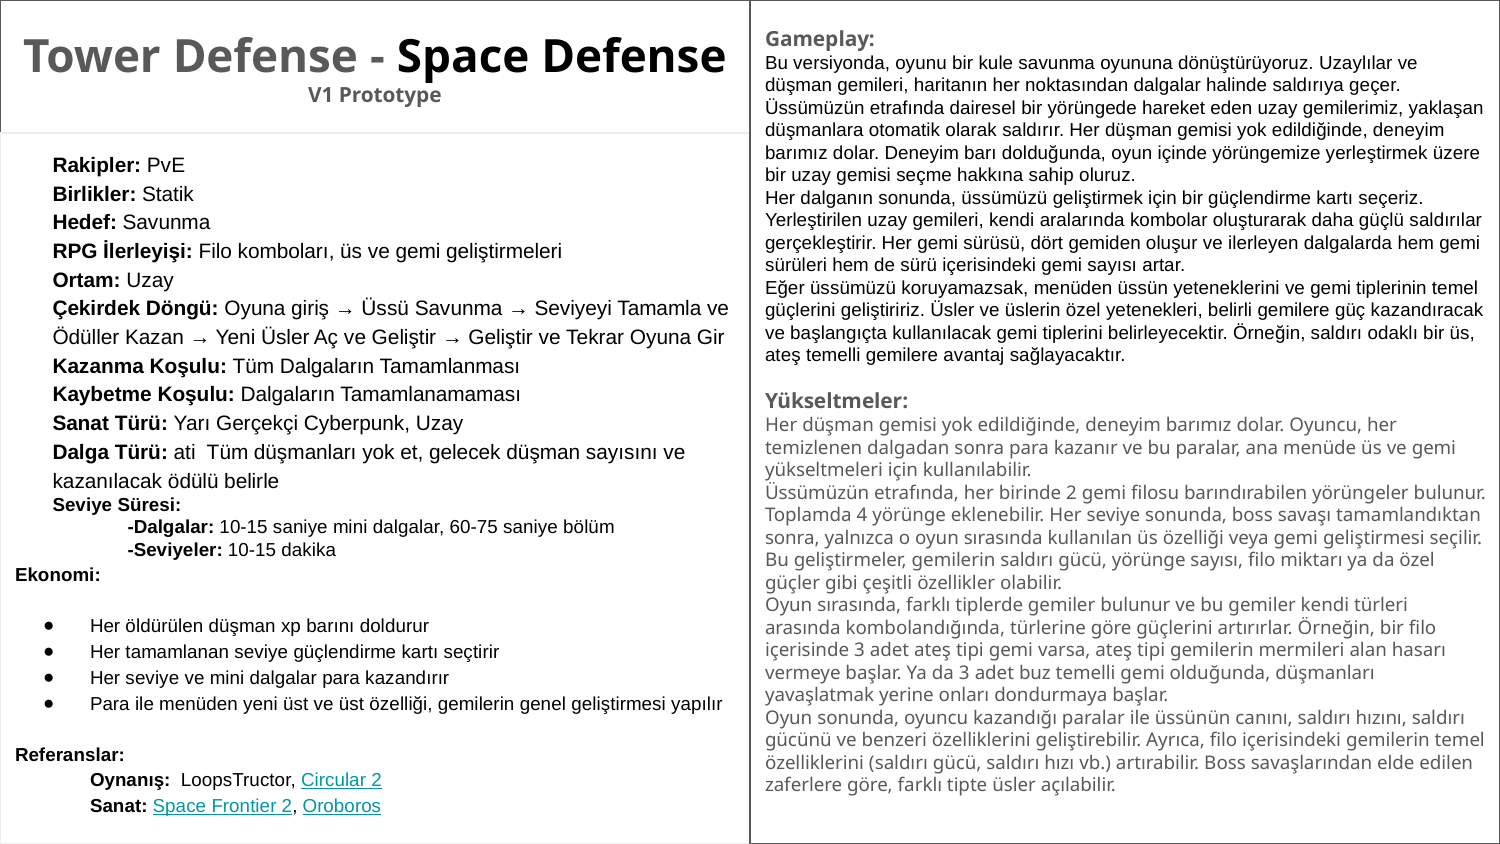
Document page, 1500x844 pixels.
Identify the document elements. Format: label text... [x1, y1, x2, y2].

text_box Rakipler: PvE Birlikler: Statik Hedef: Savunma RPG İlerleyişi: Filo komboları, üs ve gemi geliştirmeleri Ortam: Uzay Çekirdek Döngü: Oyuna giriş → Üssü Savunma → Seviyeyi Tamamla ve Ödüller Kazan → Yeni Üsler Aç ve Geliştir → Geliştir ve Tekrar Oyuna Gir Kazanma Koşulu: Tüm Dalgaların Tamamlanması Kaybetme Koşulu: Dalgaların Tamamlanamaması Sanat Türü: Yarı Gerçekçi Cyberpunk, Uzay Dalga Türü: ati Tüm düşmanları yok et, gelecek düşman sayısını ve kazanılacak ödülü belirle Seviye Süresi: -Dalgalar: 10-15 saniye mini dalgalar, 60-75 saniye bölüm -Seviyeler: 10-15 dakika Ekonomi: Her öldürülen düşman xp barını doldurur Her tamamlanan seviye güçlendirme kartı seçtirir Her seviye ve mini dalgalar para kazandırır Para ile menüden yeni üst ve üst özelliği, gemilerin genel geliştirmesi yapılır Referanslar: Oynanış: LoopsTructor, Circular 2 Sanat: Space Frontier 2, Oroboros [0, 132, 749, 844]
text_box Tower Defense - Space Defense V1 Prototype [0, 0, 749, 132]
text_box Gameplay: Bu versiyonda, oyunu bir kule savunma oyununa dönüştürüyoruz. Uzaylılar ve düşman gemileri, haritanın her noktasından dalgalar halinde saldırıya geçer. Üssümüzün etrafında dairesel bir yörüngede hareket eden uzay gemilerimiz, yaklaşan düşmanlara otomatik olarak saldırır. Her düşman gemisi yok edildiğinde, deneyim barımız dolar. Deneyim barı dolduğunda, oyun içinde yörüngemize yerleştirmek üzere bir uzay gemisi seçme hakkına sahip oluruz. Her dalganın sonunda, üssümüzü geliştirmek için bir güçlendirme kartı seçeriz. Yerleştirilen uzay gemileri, kendi aralarında kombolar oluşturarak daha güçlü saldırılar gerçekleştirir. Her gemi sürüsü, dört gemiden oluşur ve ilerleyen dalgalarda hem gemi sürüleri hem de sürü içerisindeki gemi sayısı artar. Eğer üssümüzü koruyamazsak, menüden üssün yeteneklerini ve gemi tiplerinin temel güçlerini geliştiririz. Üsler ve üslerin özel yetenekleri, belirli gemilere güç kazandıracak ve başlangıçta kullanılacak gemi tiplerini belirleyecektir. Örneğin, saldırı odaklı bir üs, ateş temelli gemilere avantaj sağlayacaktır. Yükseltmeler: Her düşman gemisi yok edildiğinde, deneyim barımız dolar. Oyuncu, her temizlenen dalgadan sonra para kazanır ve bu paralar, ana menüde üs ve gemi yükseltmeleri için kullanılabilir. Üssümüzün etrafında, her birinde 2 gemi filosu barındırabilen yörüngeler bulunur. Toplamda 4 yörünge eklenebilir. Her seviye sonunda, boss savaşı tamamlandıktan sonra, yalnızca o oyun sırasında kullanılan üs özelliği veya gemi geliştirmesi seçilir. Bu geliştirmeler, gemilerin saldırı gücü, yörünge sayısı, filo miktarı ya da özel güçler gibi çeşitli özellikler olabilir. Oyun sırasında, farklı tiplerde gemiler bulunur ve bu gemiler kendi türleri arasında kombolandığında, türlerine göre güçlerini artırırlar. Örneğin, bir filo içerisinde 3 adet ateş tipi gemi varsa, ateş tipi gemilerin mermileri alan hasarı vermeye başlar. Ya da 3 adet buz temelli gemi olduğunda, düşmanları yavaşlatmak yerine onları dondurmaya başlar. Oyun sonunda, oyuncu kazandığı paralar ile üssünün canını, saldırı hızını, saldırı gücünü ve benzeri özelliklerini geliştirebilir. Ayrıca, filo içerisindeki gemilerin temel özelliklerini (saldırı gücü, saldırı hızı vb.) artırabilir. Boss savaşlarından elde edilen zaferlere göre, farklı tipte üsler açılabilir. [749, 0, 1500, 844]
